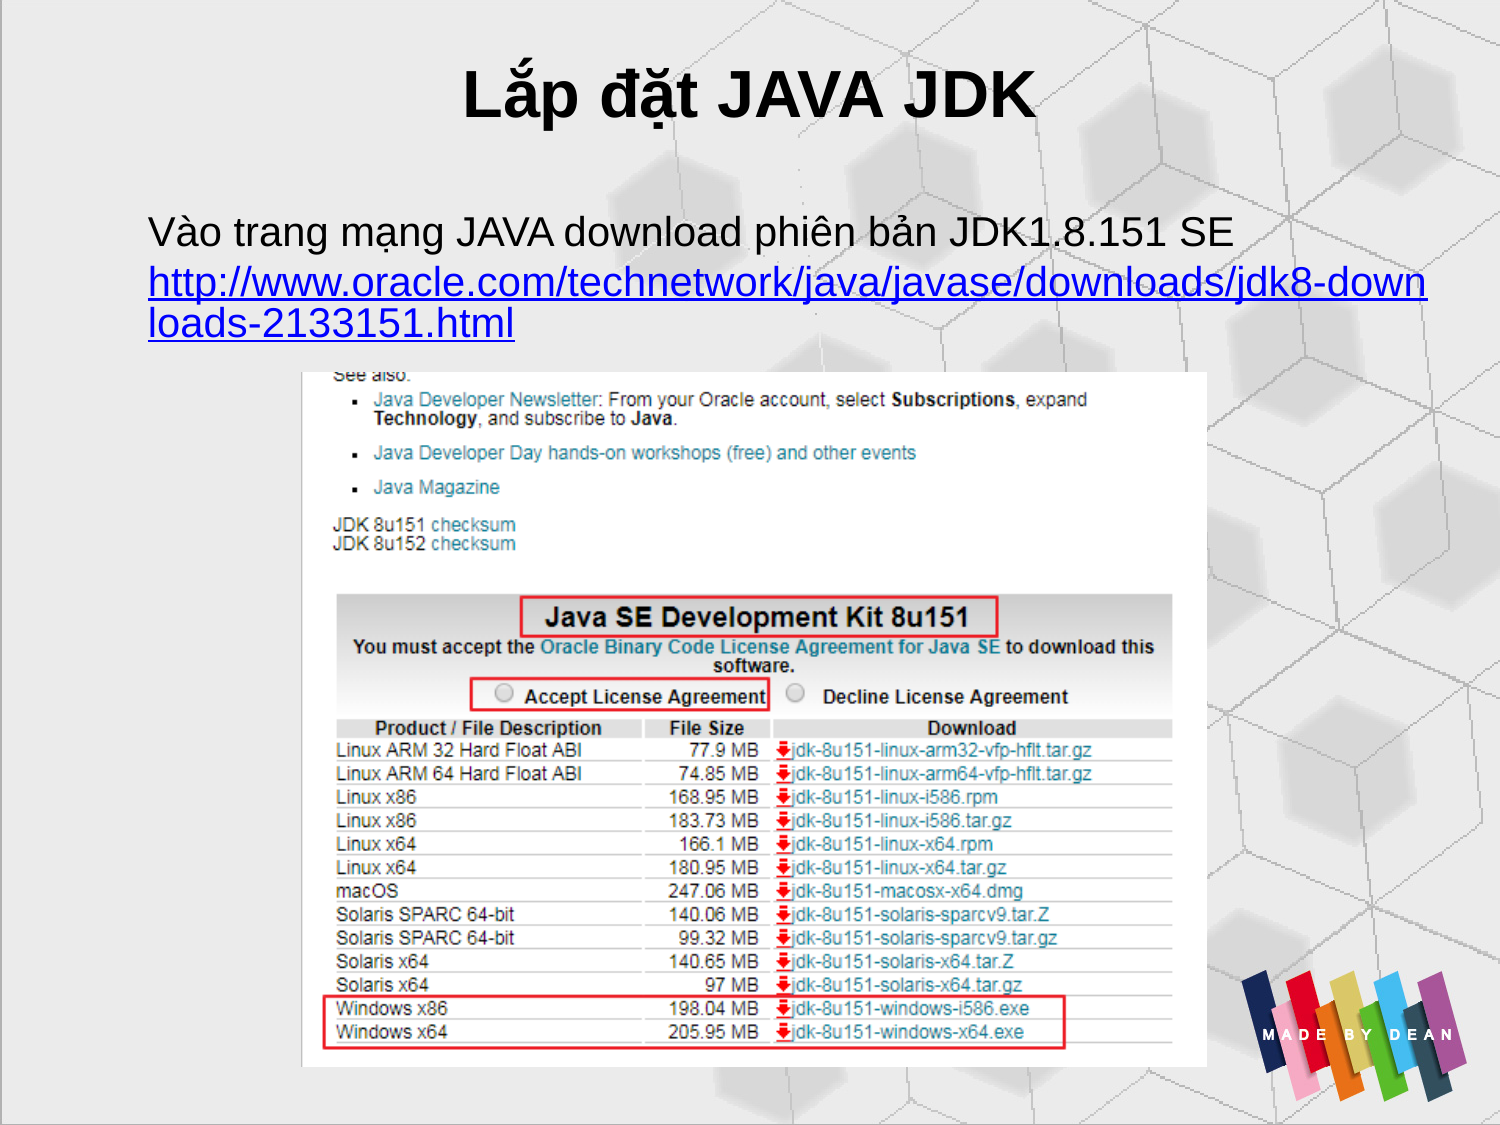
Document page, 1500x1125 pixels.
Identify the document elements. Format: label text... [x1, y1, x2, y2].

text_box Vào trang mạng JAVA download phiên bản JDK1.8.151 SE http://www.oracle.com/technetwork/java/javase/downloads/jdk8-downloads-2133151.html [133, 196, 1447, 362]
picture [0, 0, 1500, 1125]
title Lắp đặt JAVA JDK [75, 45, 1425, 138]
